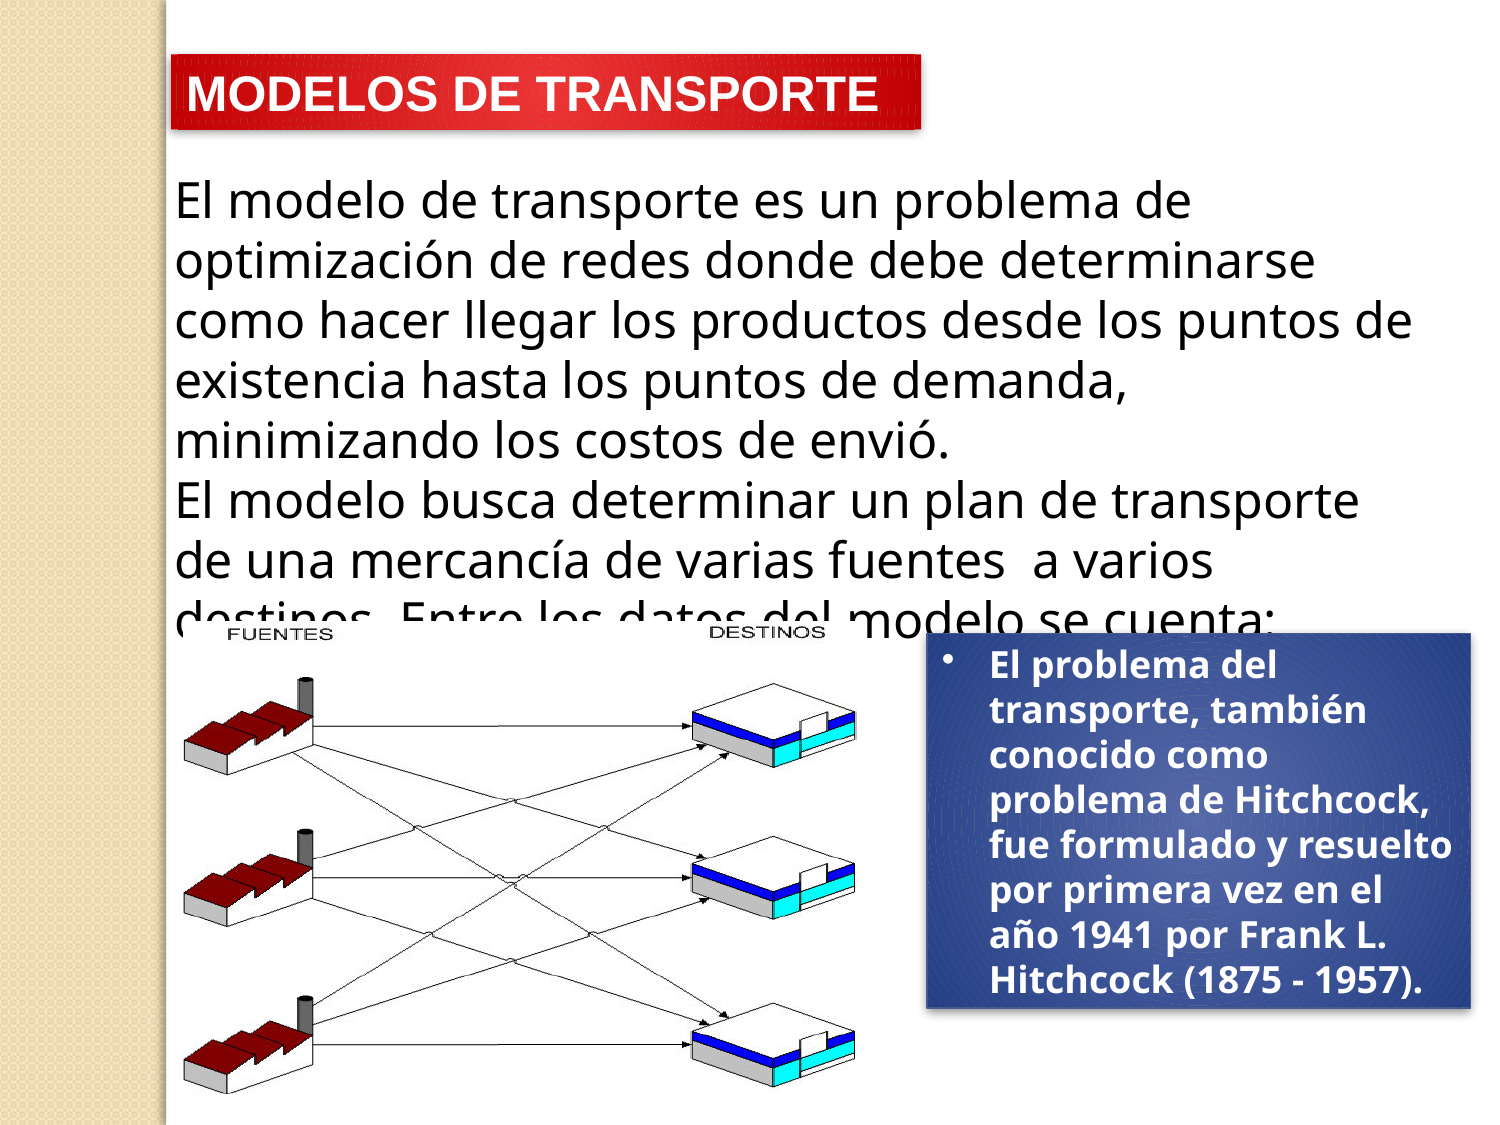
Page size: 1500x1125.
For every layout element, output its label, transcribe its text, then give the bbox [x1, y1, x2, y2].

text_box El problema del transporte, también conocido como problema de Hitchcock, fue formulado y resuelto por primera vez en el año 1941 por Frank L. Hitchcock (1875 - 1957). [926, 633, 1471, 1009]
text_box MODELOS DE TRANSPORTE [171, 54, 922, 130]
text_box El modelo de transporte es un problema de optimización de redes donde debe determinarse como hacer llegar los productos desde los puntos de existencia hasta los puntos de demanda, minimizando los costos de envió. El modelo busca determinar un plan de transporte de una mercancía de varias fuentes a varios destinos. Entre los datos del modelo se cuenta: [159, 160, 1447, 716]
picture [182, 621, 857, 1095]
